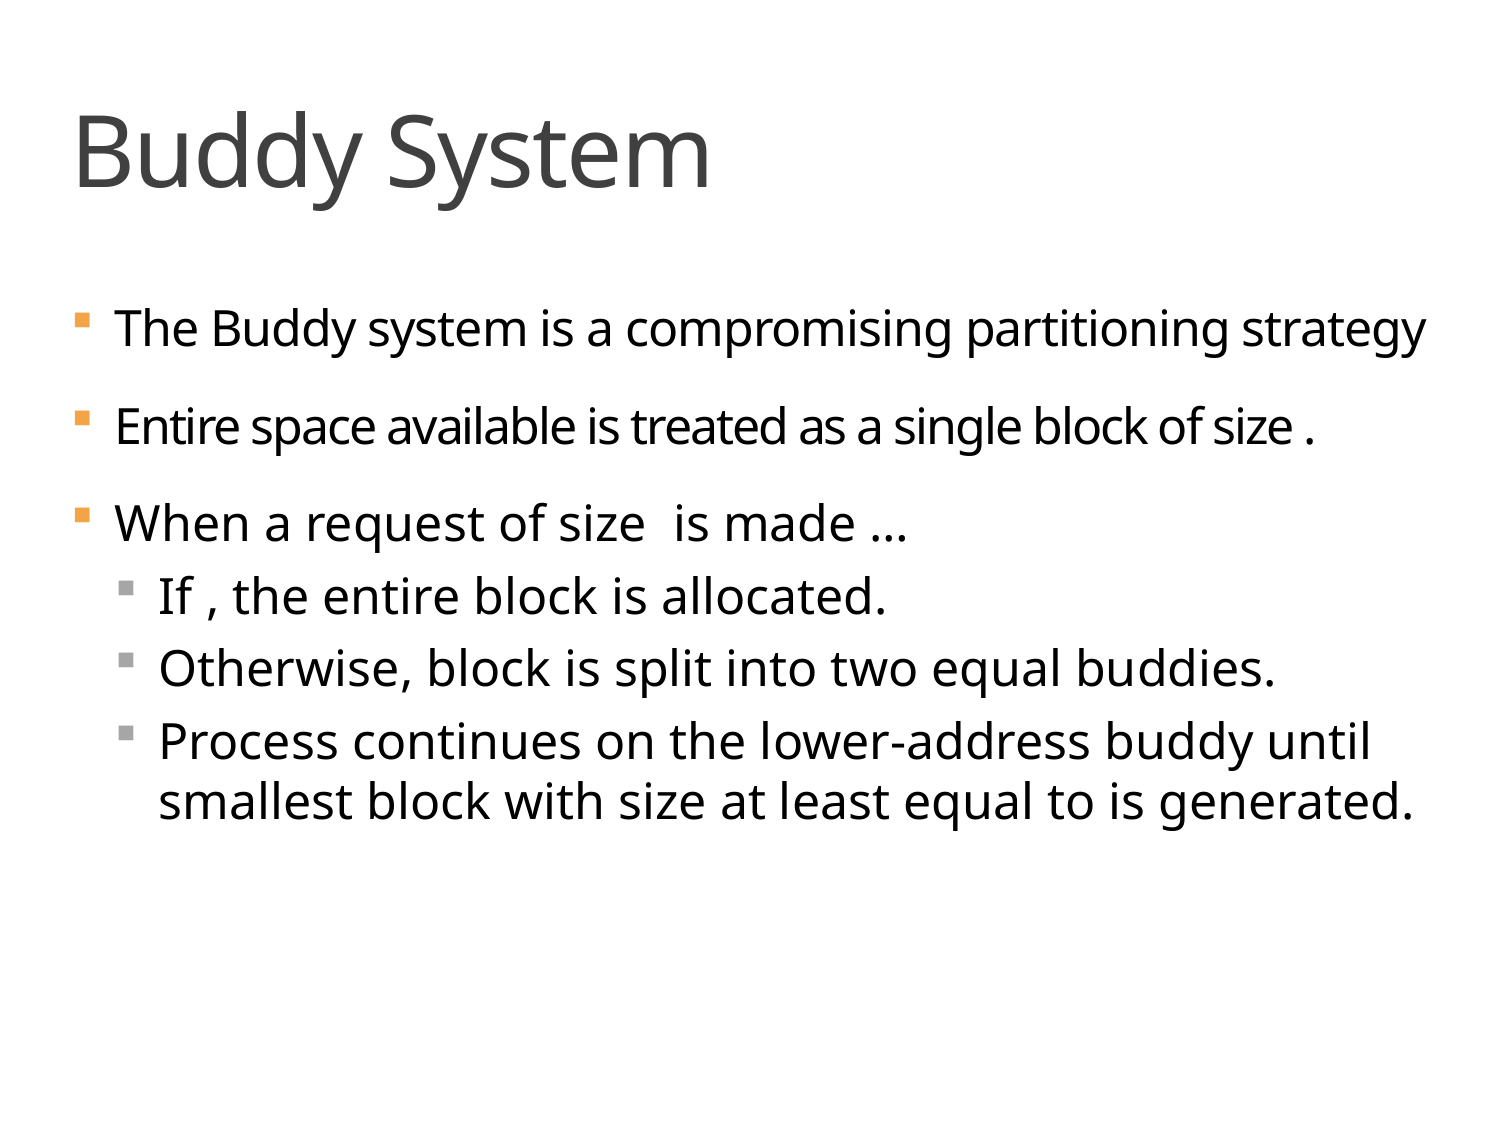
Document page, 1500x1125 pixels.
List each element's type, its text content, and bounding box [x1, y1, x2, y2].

title Buddy System [70, 104, 1430, 297]
